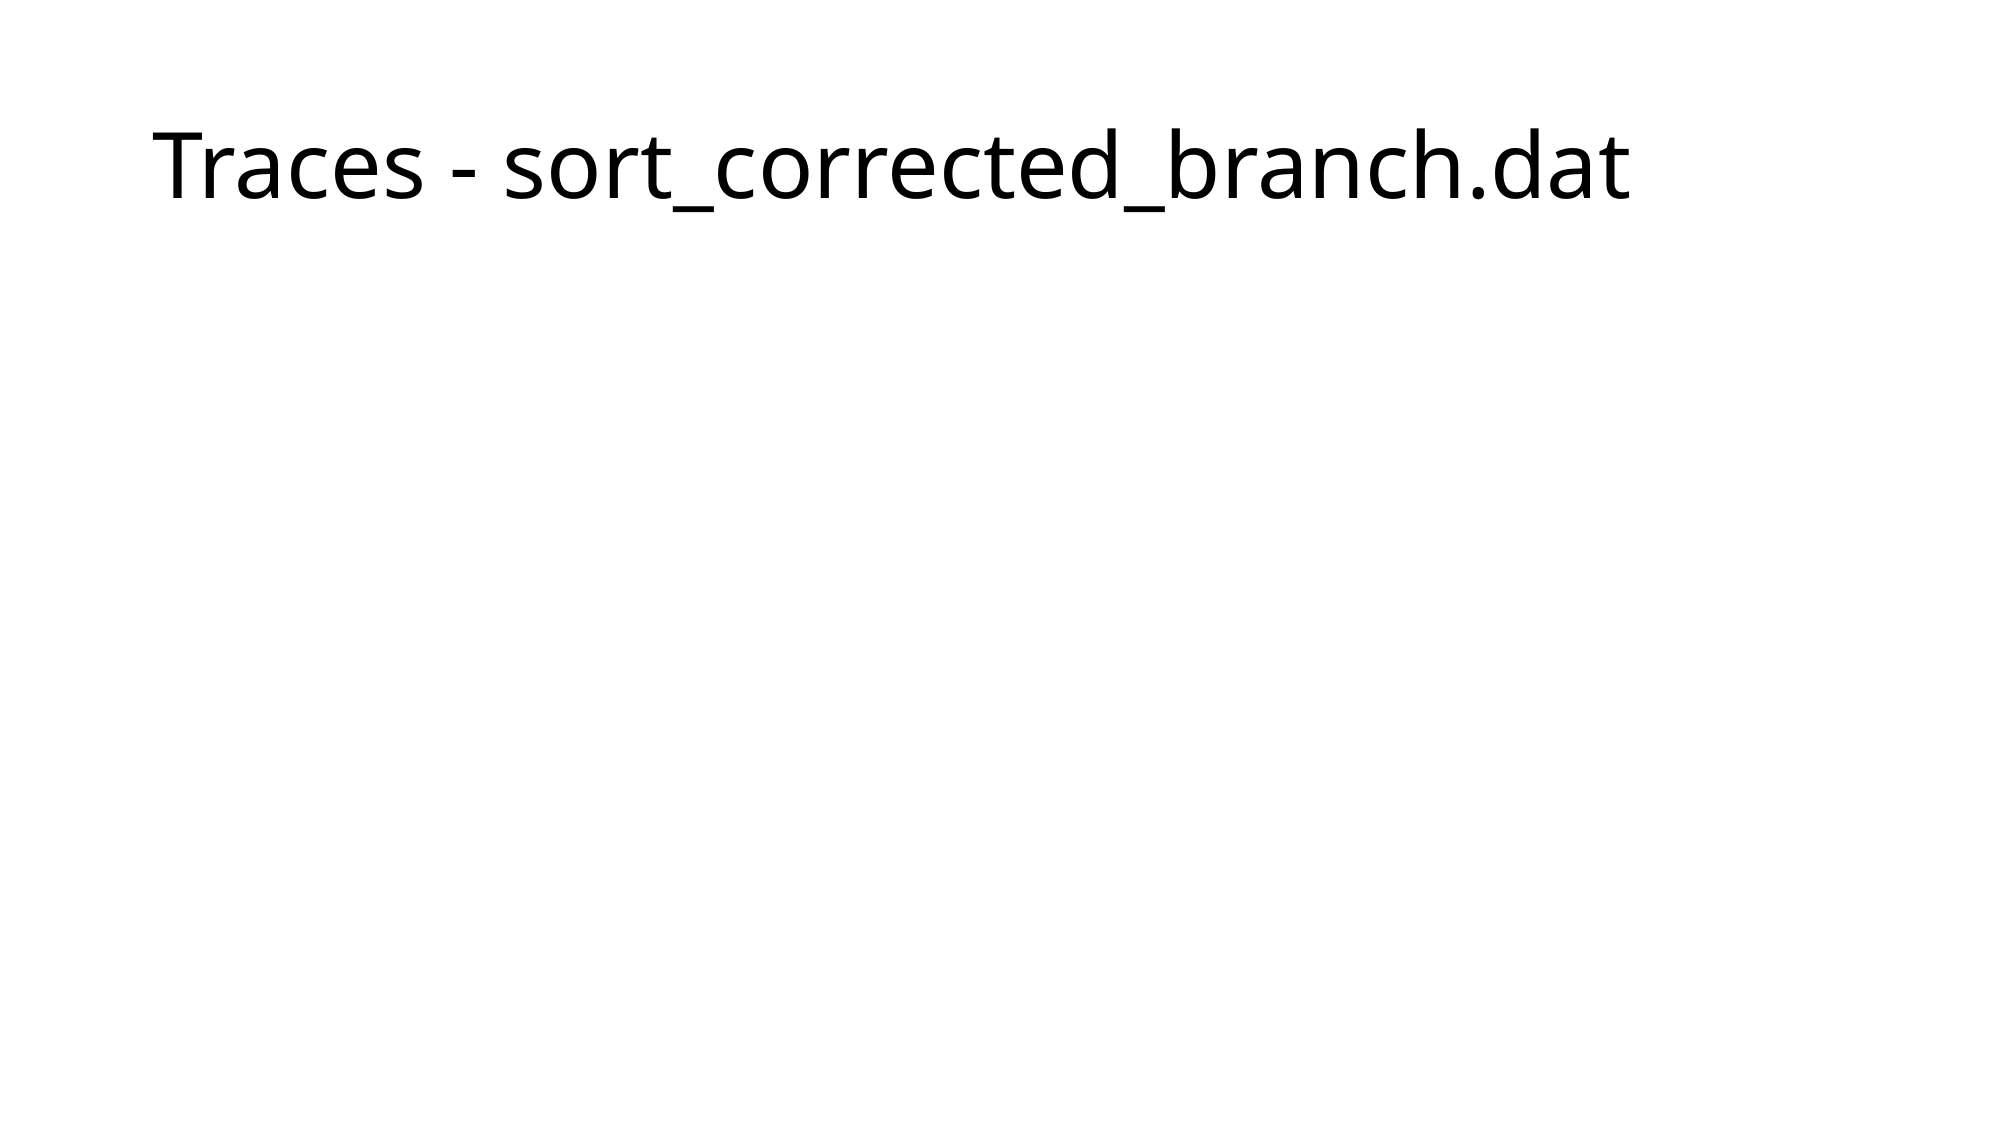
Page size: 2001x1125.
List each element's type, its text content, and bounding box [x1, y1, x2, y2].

title Traces - sort_corrected_branch.dat [137, 59, 1863, 278]
